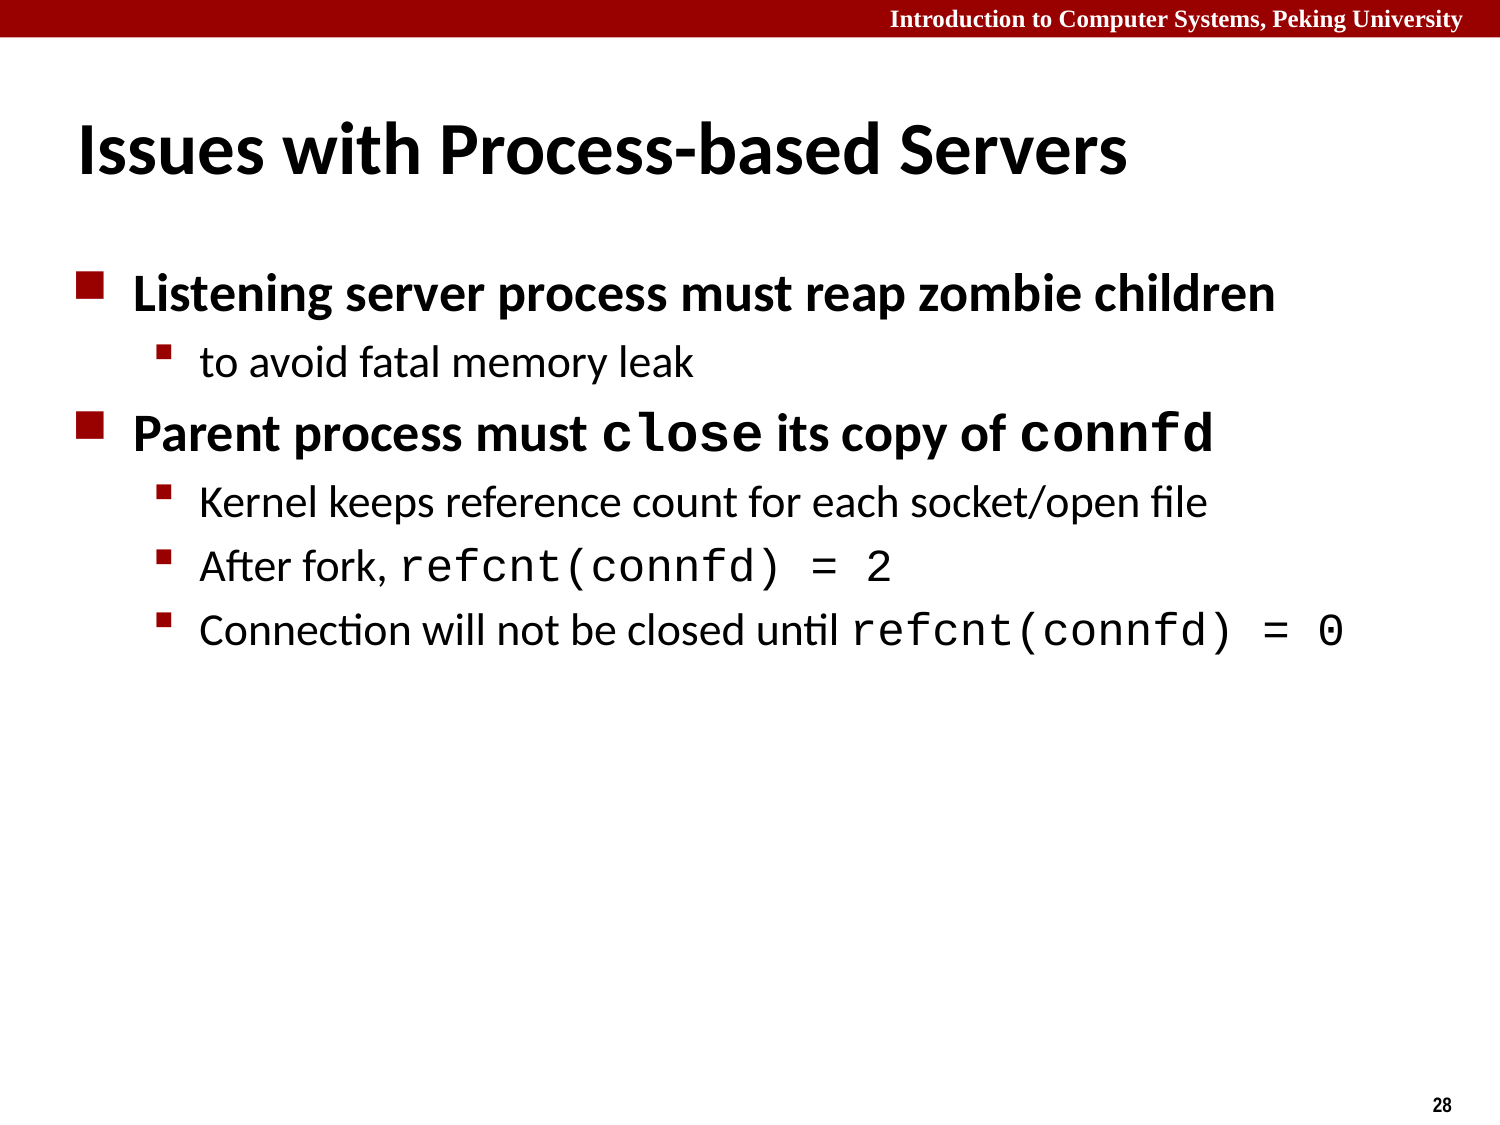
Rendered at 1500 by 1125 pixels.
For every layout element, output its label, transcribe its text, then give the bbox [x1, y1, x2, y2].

list Listening server process must reap zombie children to avoid fatal memory leak Parent process must close its copy of connfd Kernel keeps reference count for each socket/open file After fork, refcnt(connfd) = 2 Connection will not be closed until refcnt(connfd) = 0 [62, 249, 1451, 688]
title Issues with Process-based Servers [62, 54, 1264, 235]
